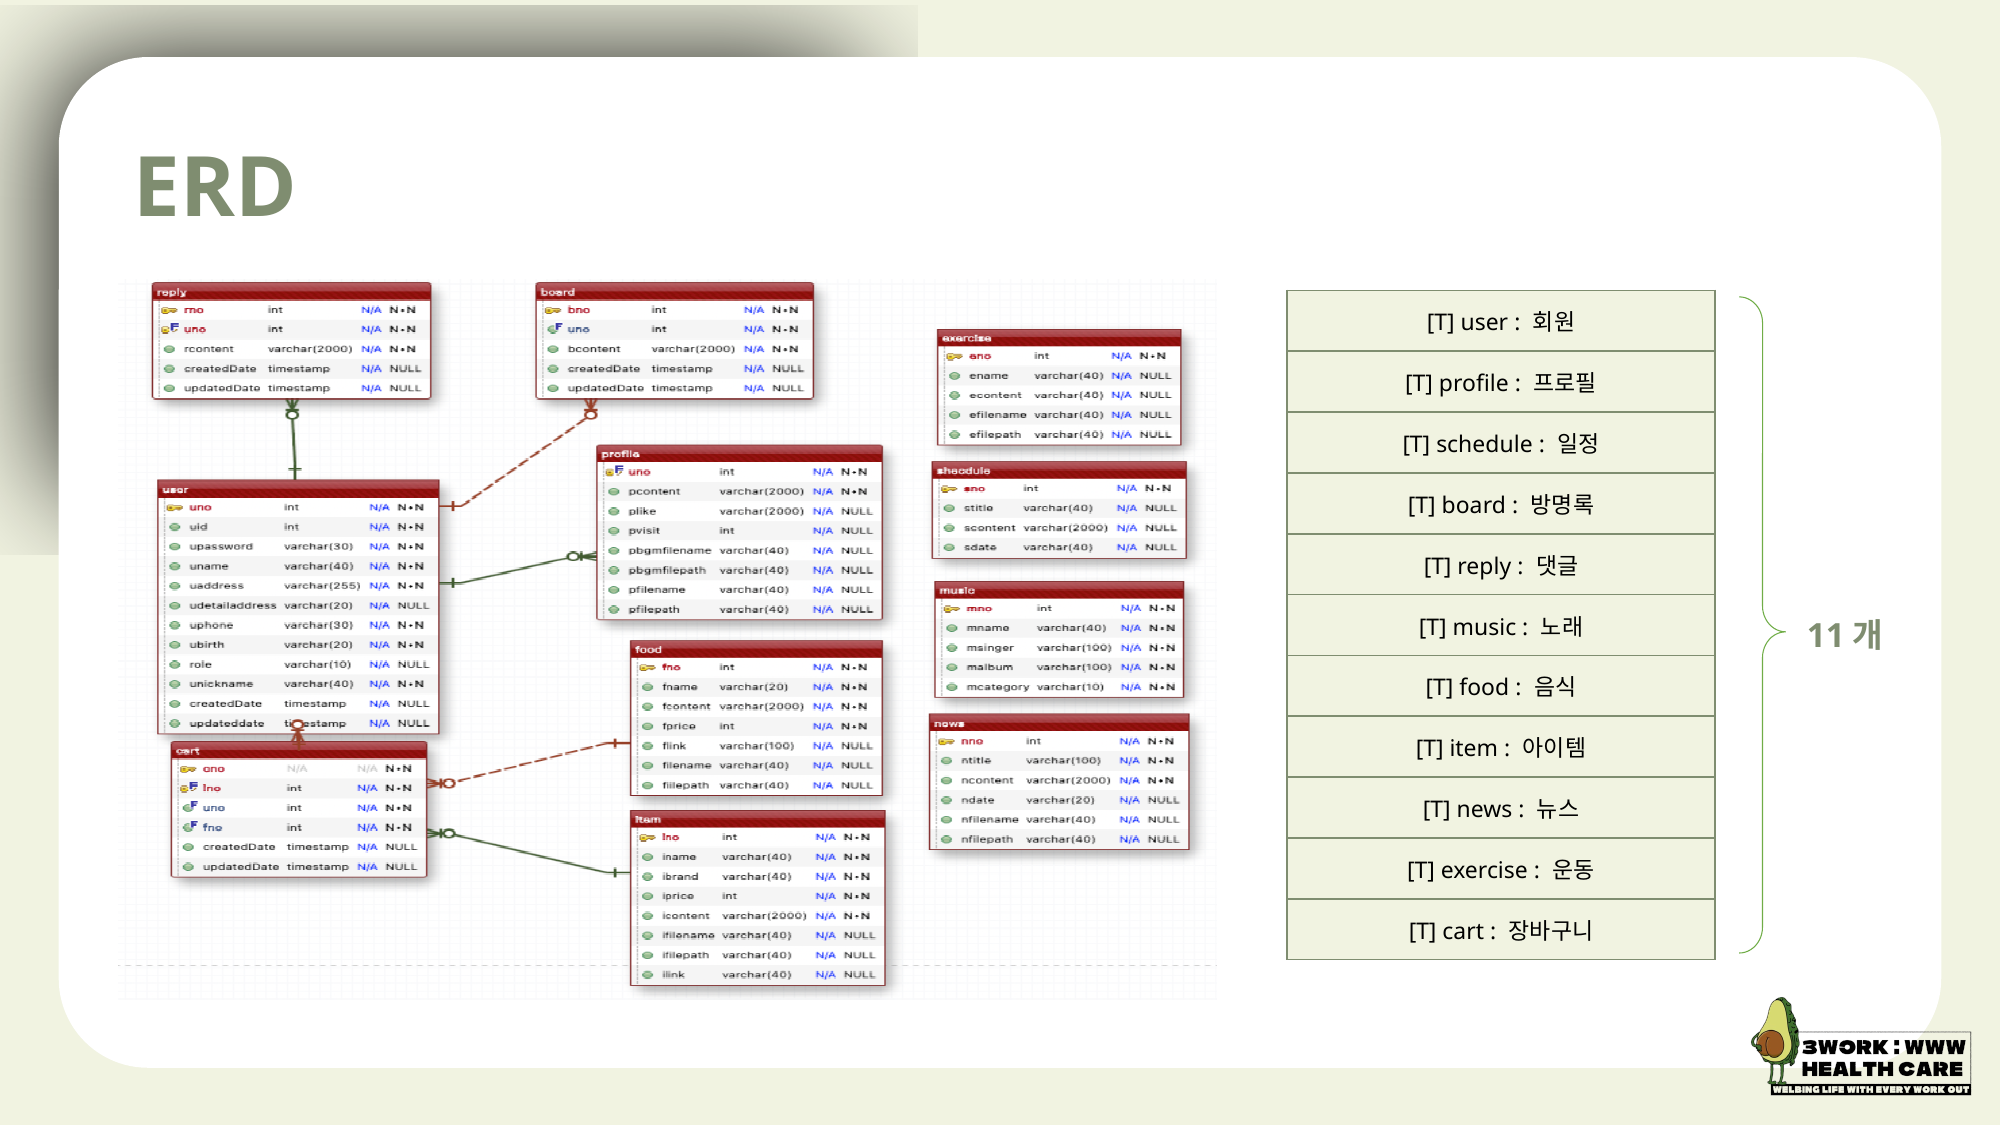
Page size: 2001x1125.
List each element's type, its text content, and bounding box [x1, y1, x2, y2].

picture [1747, 991, 1975, 1100]
table_cell [T] schedule : 일정 [1288, 413, 1714, 472]
text_box ERD [118, 125, 941, 240]
table_cell [T] news : 뉴스 [1288, 778, 1714, 837]
text_box [57, 56, 1943, 1069]
table_cell [T] music : 노래 [1288, 595, 1714, 655]
table_cell [T] board : 방명록 [1288, 474, 1714, 533]
table_cell [T] item : 아이템 [1288, 717, 1714, 776]
text_box [1739, 296, 1786, 954]
table_header [T] user : 회원 [1288, 291, 1714, 350]
table_cell [T] reply : 댓글 [1288, 535, 1714, 594]
table_cell [T] profile : 프로필 [1288, 352, 1714, 411]
picture [118, 279, 1217, 1000]
text_box 11개 [1792, 606, 1942, 662]
table_cell [T] exercise : 운동 [1288, 839, 1714, 898]
table_cell [T] food : 음식 [1288, 656, 1714, 715]
table_cell [T] cart : 장바구니 [1288, 900, 1714, 959]
